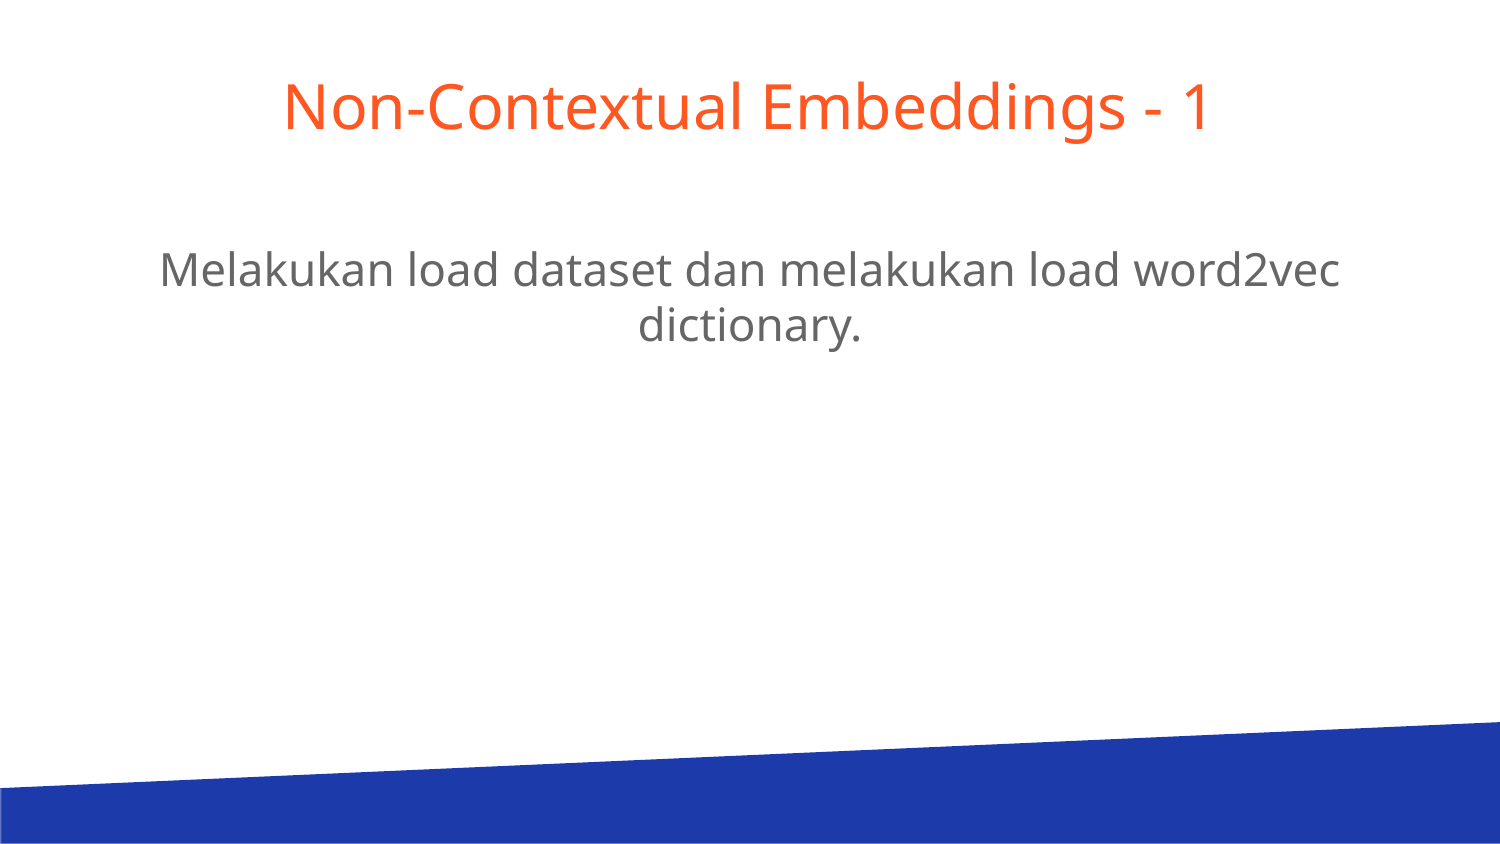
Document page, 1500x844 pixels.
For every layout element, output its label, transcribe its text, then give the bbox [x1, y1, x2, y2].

list Melakukan load dataset dan melakukan load word2vec dictionary. [76, 232, 1424, 723]
title Non-Contextual Embeddings - 1 [75, 33, 1425, 175]
